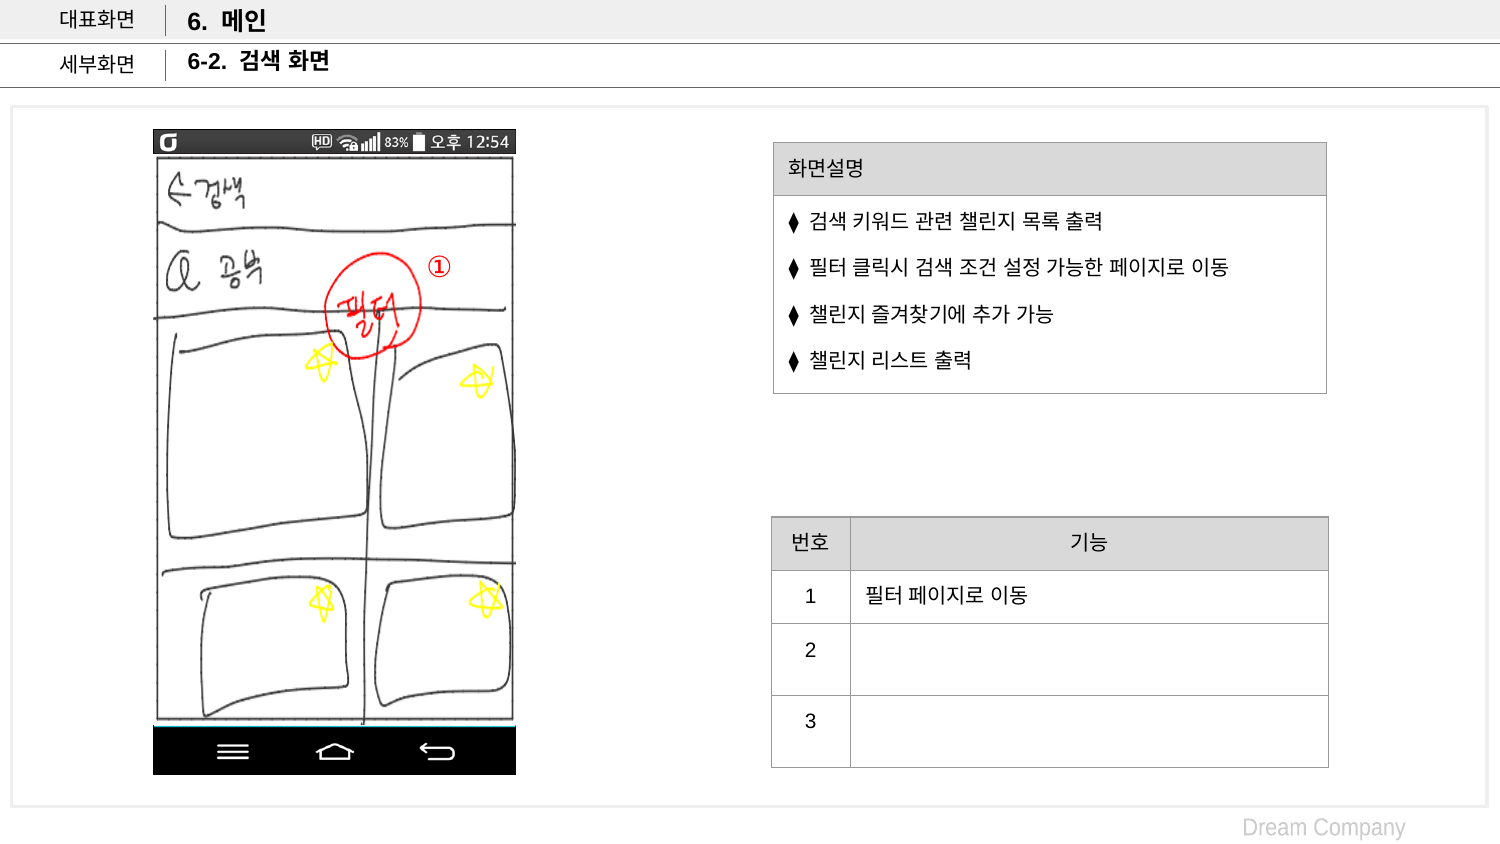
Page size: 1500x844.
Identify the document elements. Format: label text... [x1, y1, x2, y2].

picture [152, 129, 516, 775]
table_header 화면설명 [774, 143, 1326, 195]
table_cell 1 [772, 571, 850, 623]
table_cell ⧫ 검색 키워드 관련 챌린지 목록 출력 ⧫ 필터 클릭시 검색 조건 설정 가능한 페이지로 이동 ⧫ 챌린지 즐겨찾기에 추가 가능 ⧫ 챌린지 리스트 출력 [774, 196, 1326, 393]
table_cell 필터 페이지로 이동 [851, 571, 1328, 623]
table_cell 2 [772, 624, 850, 695]
table_header 번호 [772, 518, 850, 570]
table_cell [851, 624, 1328, 695]
table_cell 3 [772, 696, 850, 767]
table_header 기능 [851, 518, 1328, 570]
subtitle 6-2. 검색 화면 [172, 34, 1417, 87]
title 6. 메인 [172, 0, 1417, 34]
table_cell [851, 696, 1328, 767]
